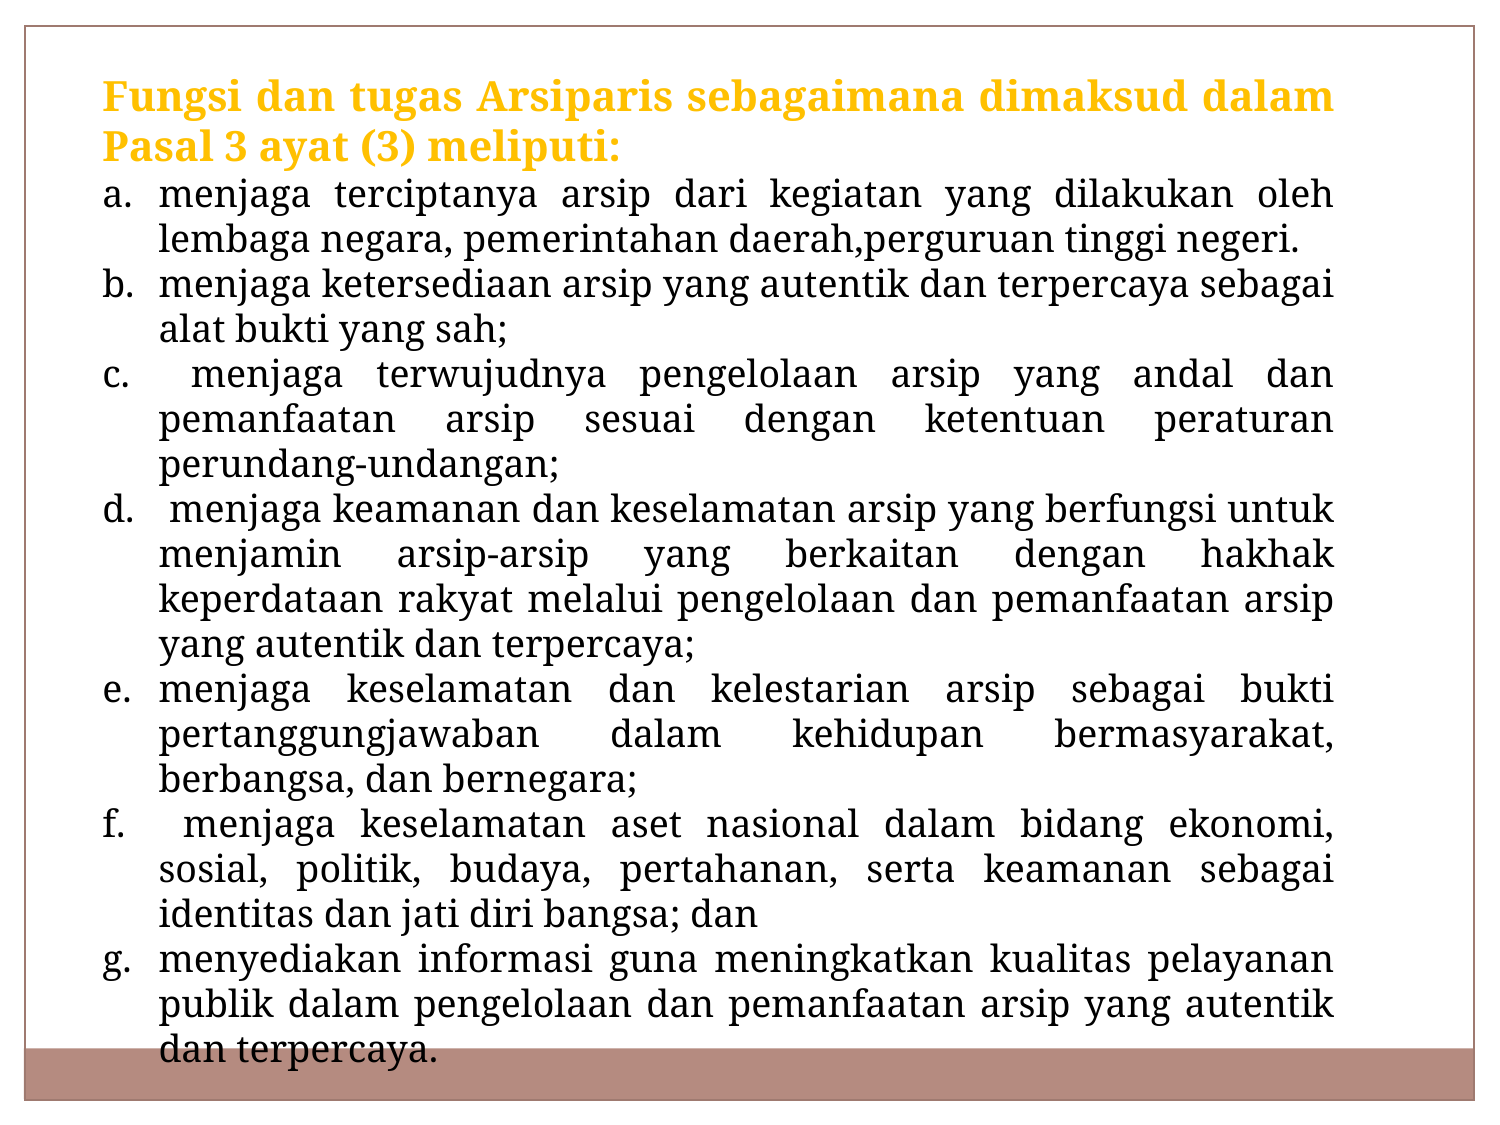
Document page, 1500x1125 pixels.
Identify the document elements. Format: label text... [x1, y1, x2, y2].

text_box Fungsi dan tugas Arsiparis sebagaimana dimaksud dalam Pasal 3 ayat (3) meliputi: menjaga terciptanya arsip dari kegiatan yang dilakukan oleh lembaga negara, pemerintahan daerah,perguruan tinggi negeri. menjaga ketersediaan arsip yang autentik dan terpercaya sebagai alat bukti yang sah; menjaga terwujudnya pengelolaan arsip yang andal dan pemanfaatan arsip sesuai dengan ketentuan peraturan perundang-undangan; menjaga keamanan dan keselamatan arsip yang berfungsi untuk menjamin arsip-arsip yang berkaitan dengan hakhak keperdataan rakyat melalui pengelolaan dan pemanfaatan arsip yang autentik dan terpercaya; menjaga keselamatan dan kelestarian arsip sebagai bukti pertanggungjawaban dalam kehidupan bermasyarakat, berbangsa, dan bernegara; menjaga keselamatan aset nasional dalam bidang ekonomi, sosial, politik, budaya, pertahanan, serta keamanan sebagai identitas dan jati diri bangsa; dan menyediakan informasi guna meningkatkan kualitas pelayanan publik dalam pengelolaan dan pemanfaatan arsip yang autentik dan terpercaya. [87, 62, 1350, 1078]
